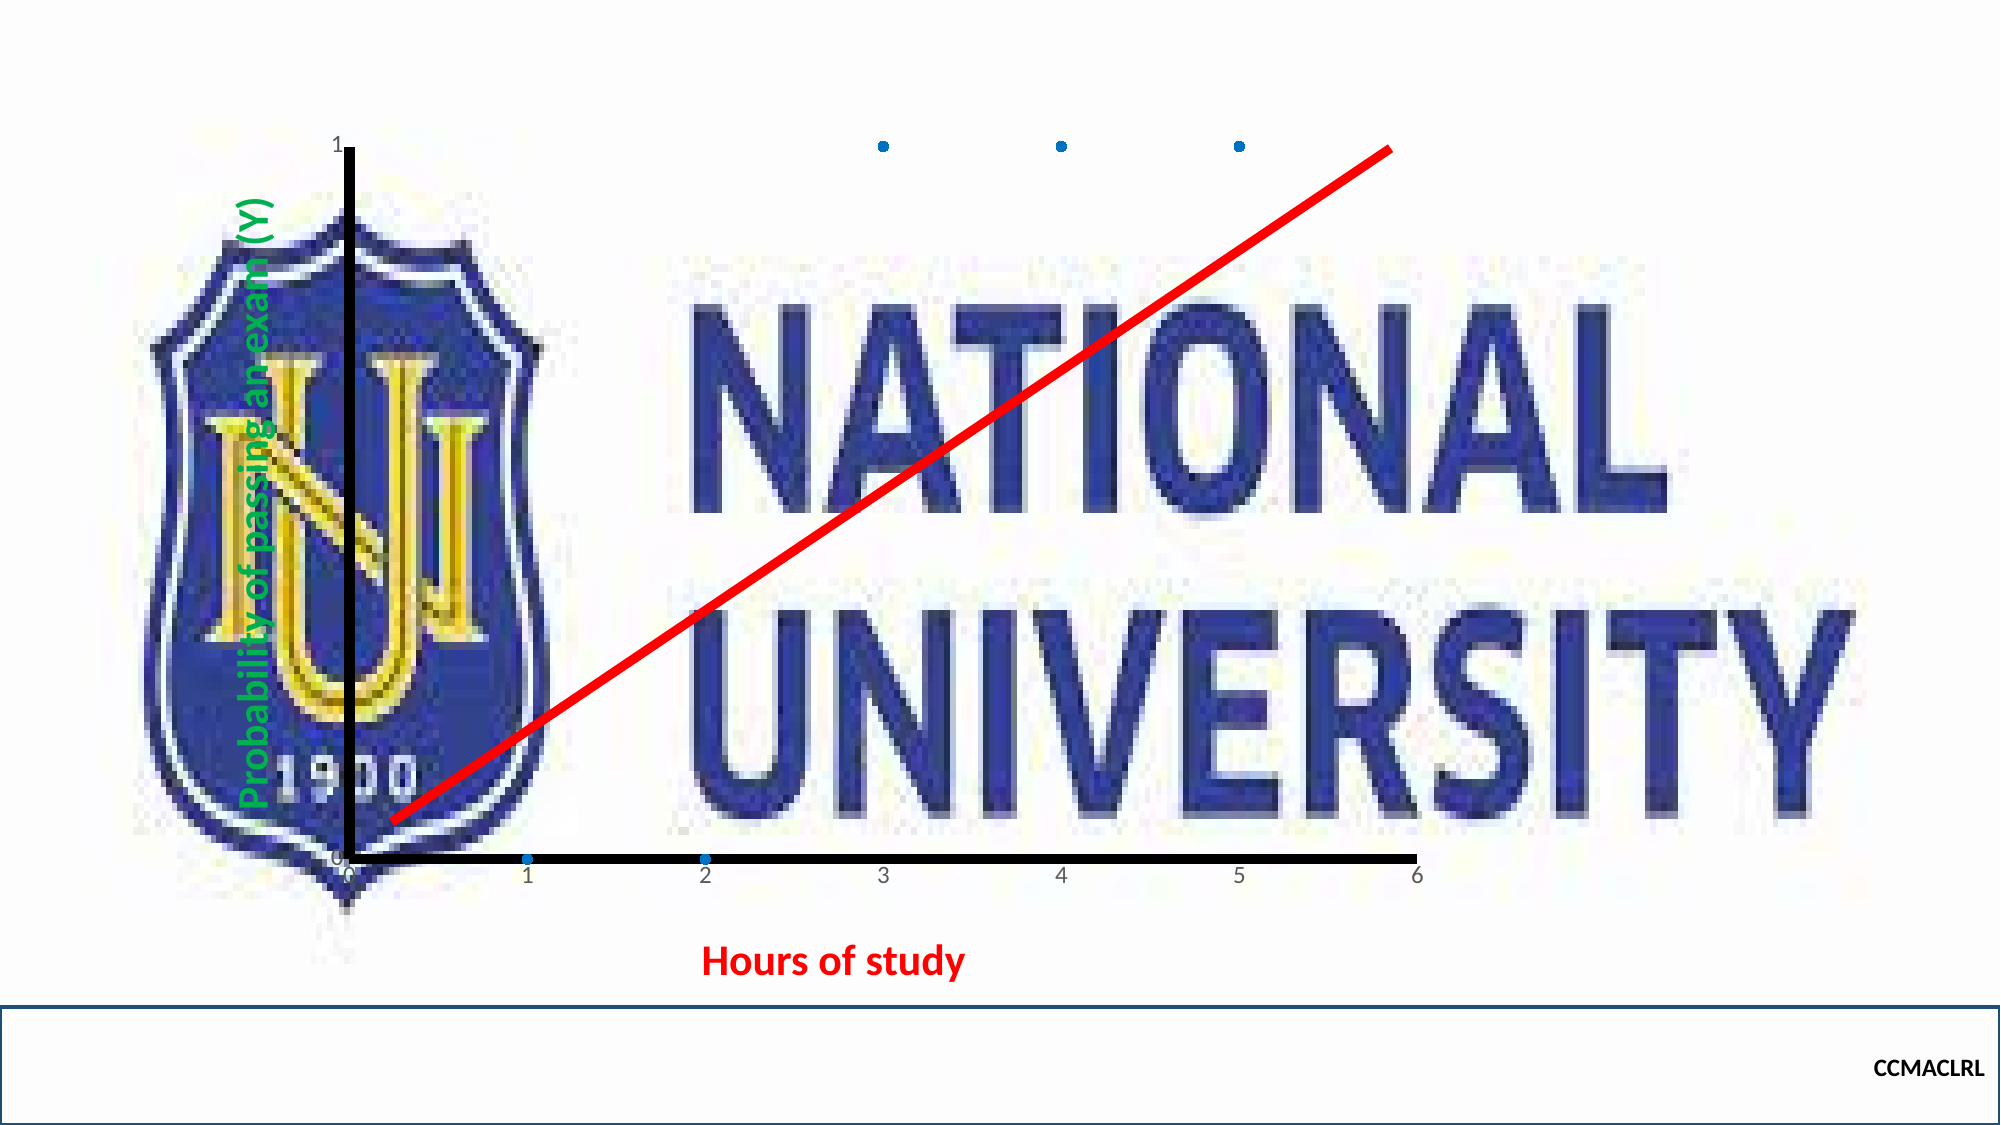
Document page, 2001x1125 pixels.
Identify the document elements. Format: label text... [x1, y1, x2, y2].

footer CCMACLRL [0, 1007, 2000, 1125]
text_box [216, 132, 1435, 993]
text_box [391, 148, 1391, 823]
picture [0, 0, 2000, 1007]
